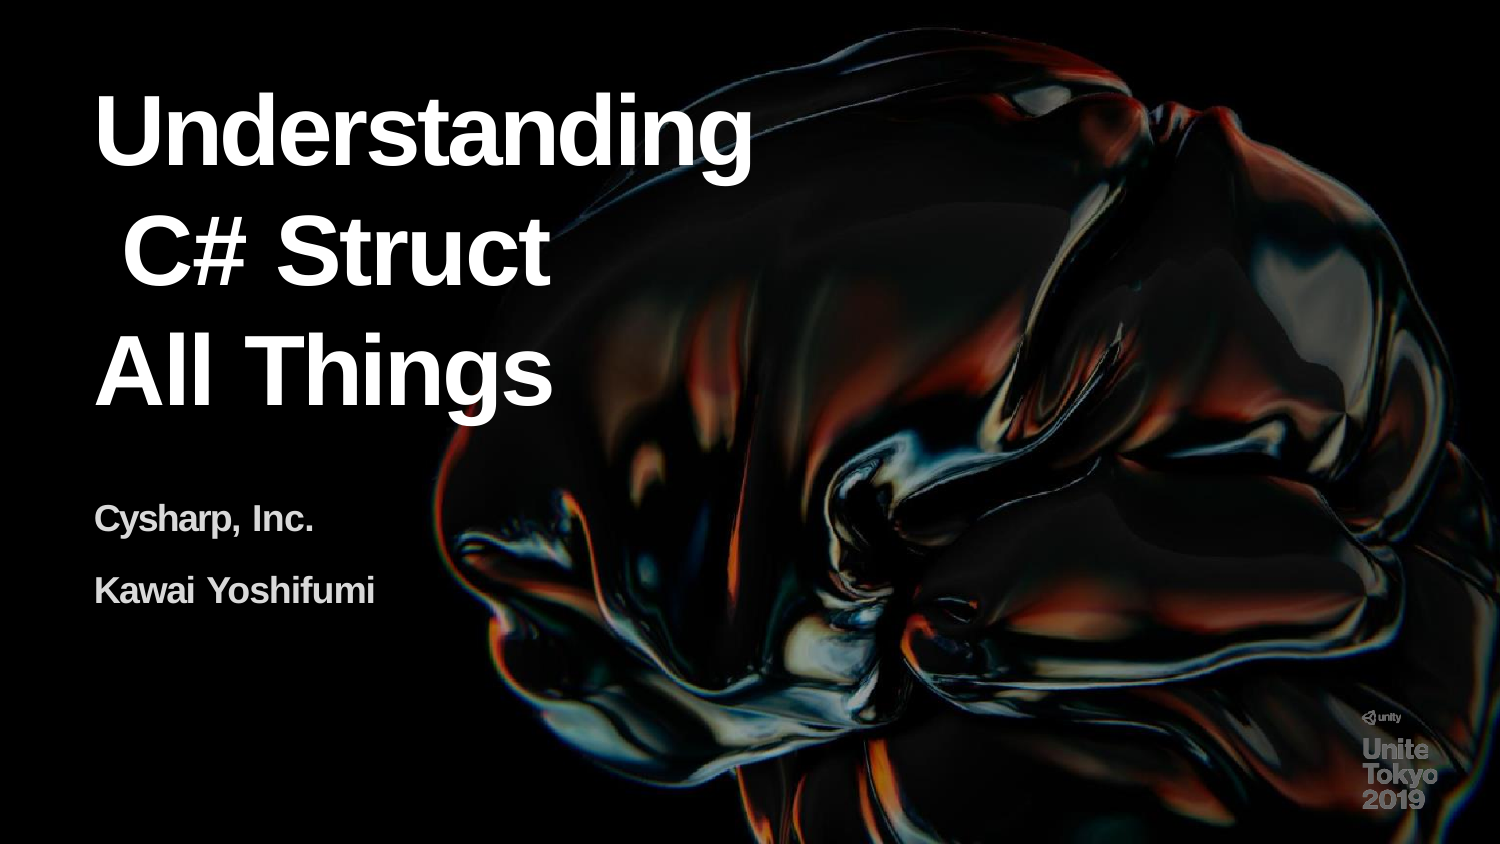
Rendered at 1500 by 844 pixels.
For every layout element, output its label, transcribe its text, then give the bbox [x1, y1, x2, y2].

text_box [1361, 710, 1401, 725]
text_box Understanding C# Struct All Things [91, 63, 756, 426]
text_box [1363, 738, 1429, 759]
text_box Cysharp, Inc. Kawai Yoshifumi [91, 491, 379, 612]
text_box [1362, 763, 1438, 809]
text_box [0, 0, 1500, 844]
